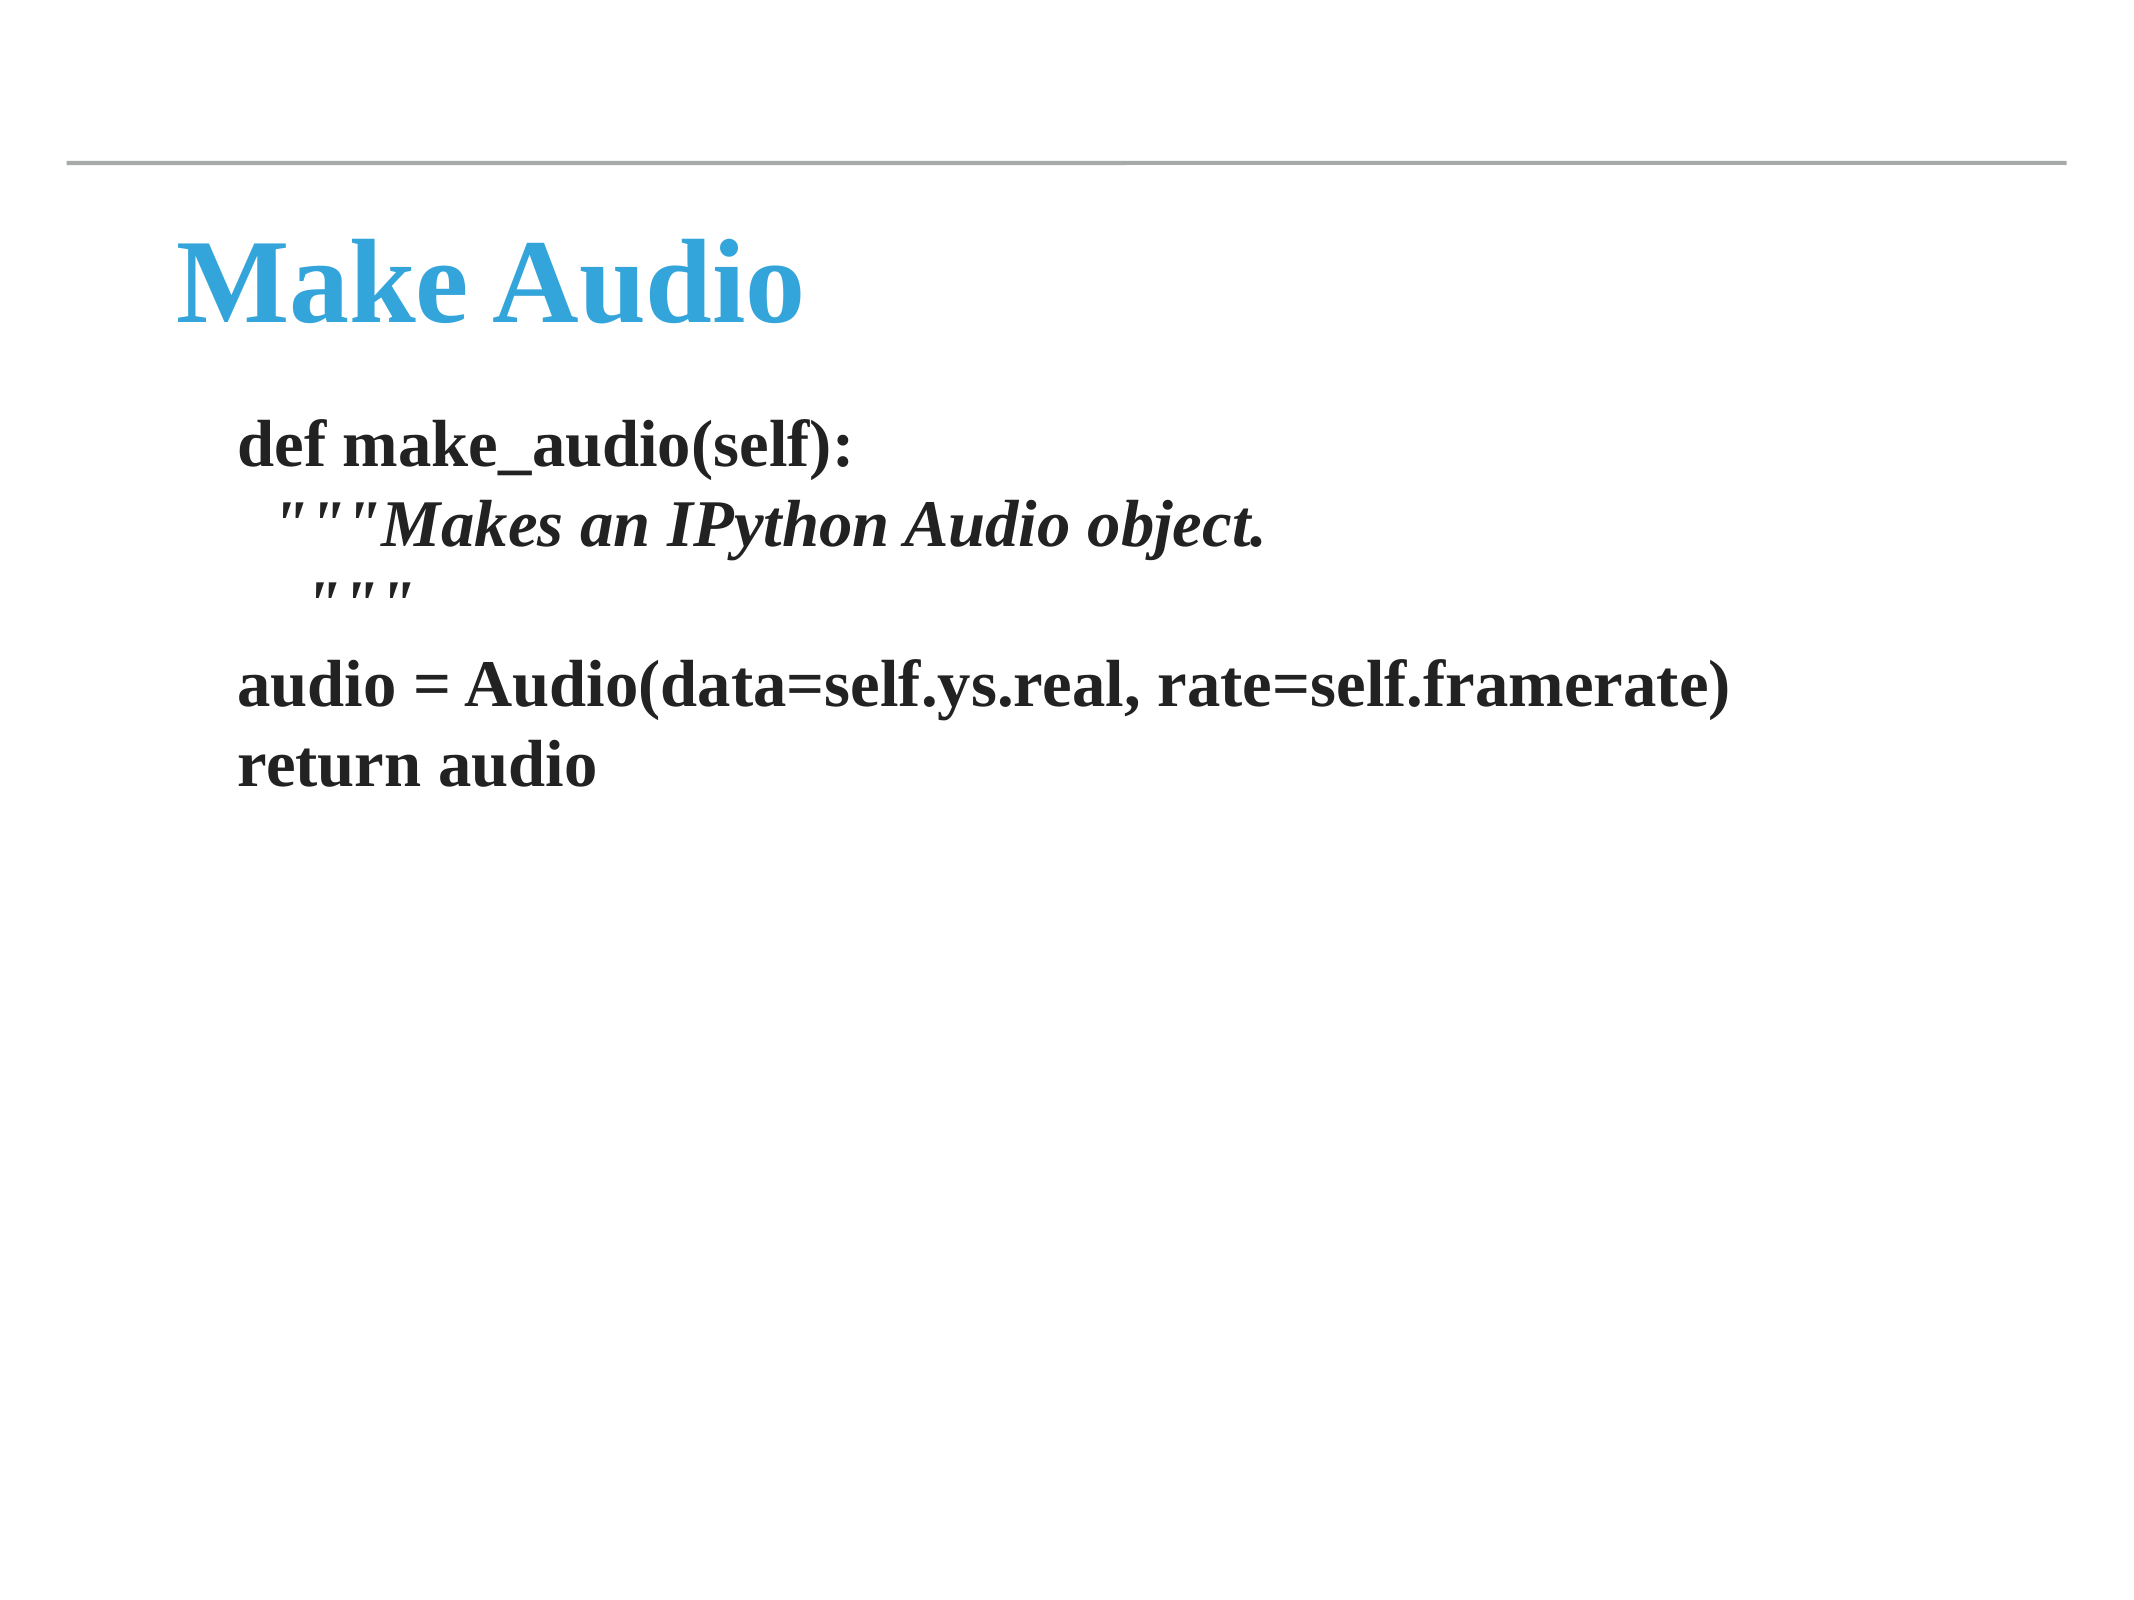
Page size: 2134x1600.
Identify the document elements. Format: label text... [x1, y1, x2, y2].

list def make_audio(self): """Makes an IPython Audio object. """ audio = Audio(data=self.ys.real, rate=self.framerate) return audio [228, 390, 2028, 1401]
title Make Audio [167, 106, 1967, 357]
